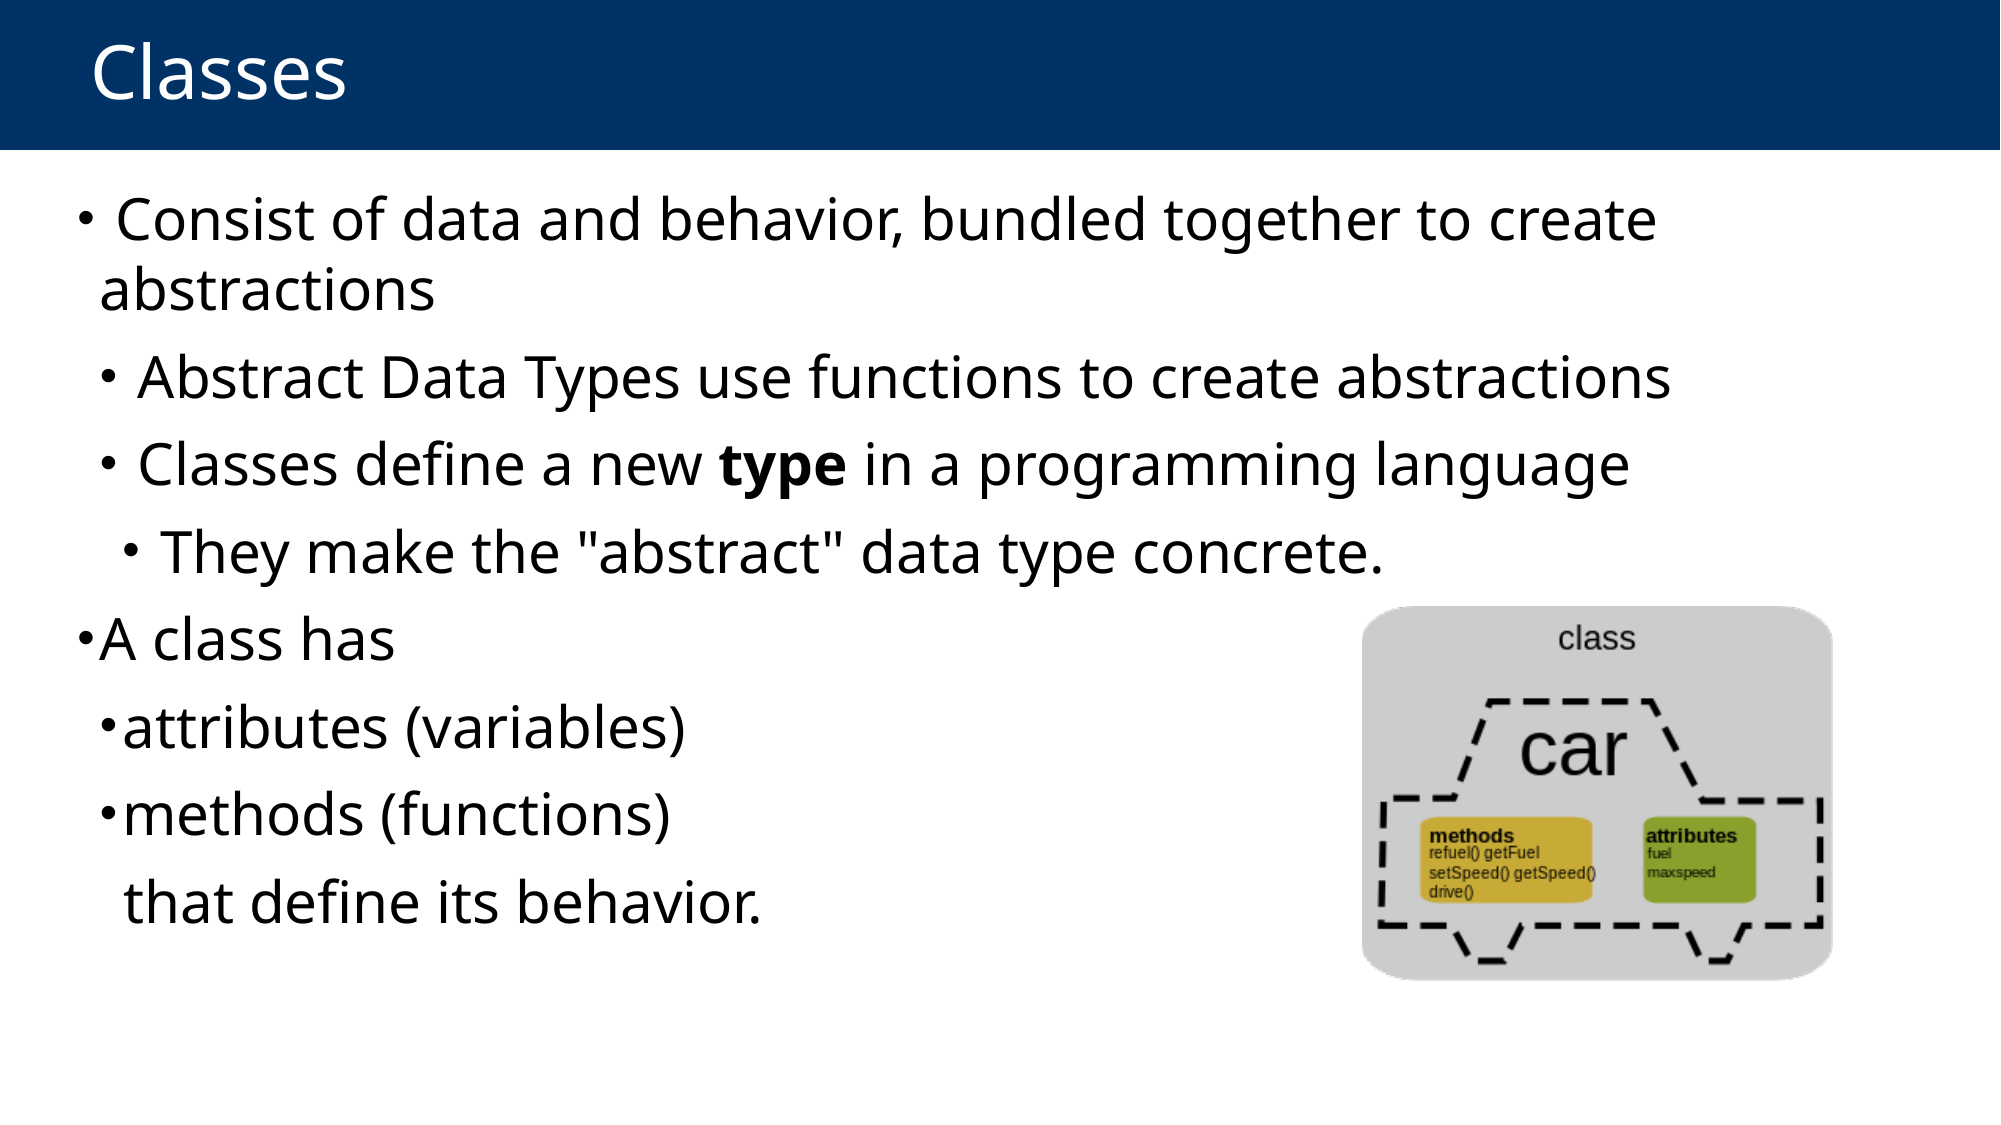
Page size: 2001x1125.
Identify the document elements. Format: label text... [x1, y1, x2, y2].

list Consist of data and behavior, bundled together to create abstractions Abstract Data Types use functions to create abstractions Classes define a new type in a programming language They make the "abstract" data type concrete. A class has attributes (variables) methods (functions) that define its behavior. [62, 174, 1713, 1038]
title Classes [0, 0, 2000, 152]
picture [1362, 605, 1833, 981]
